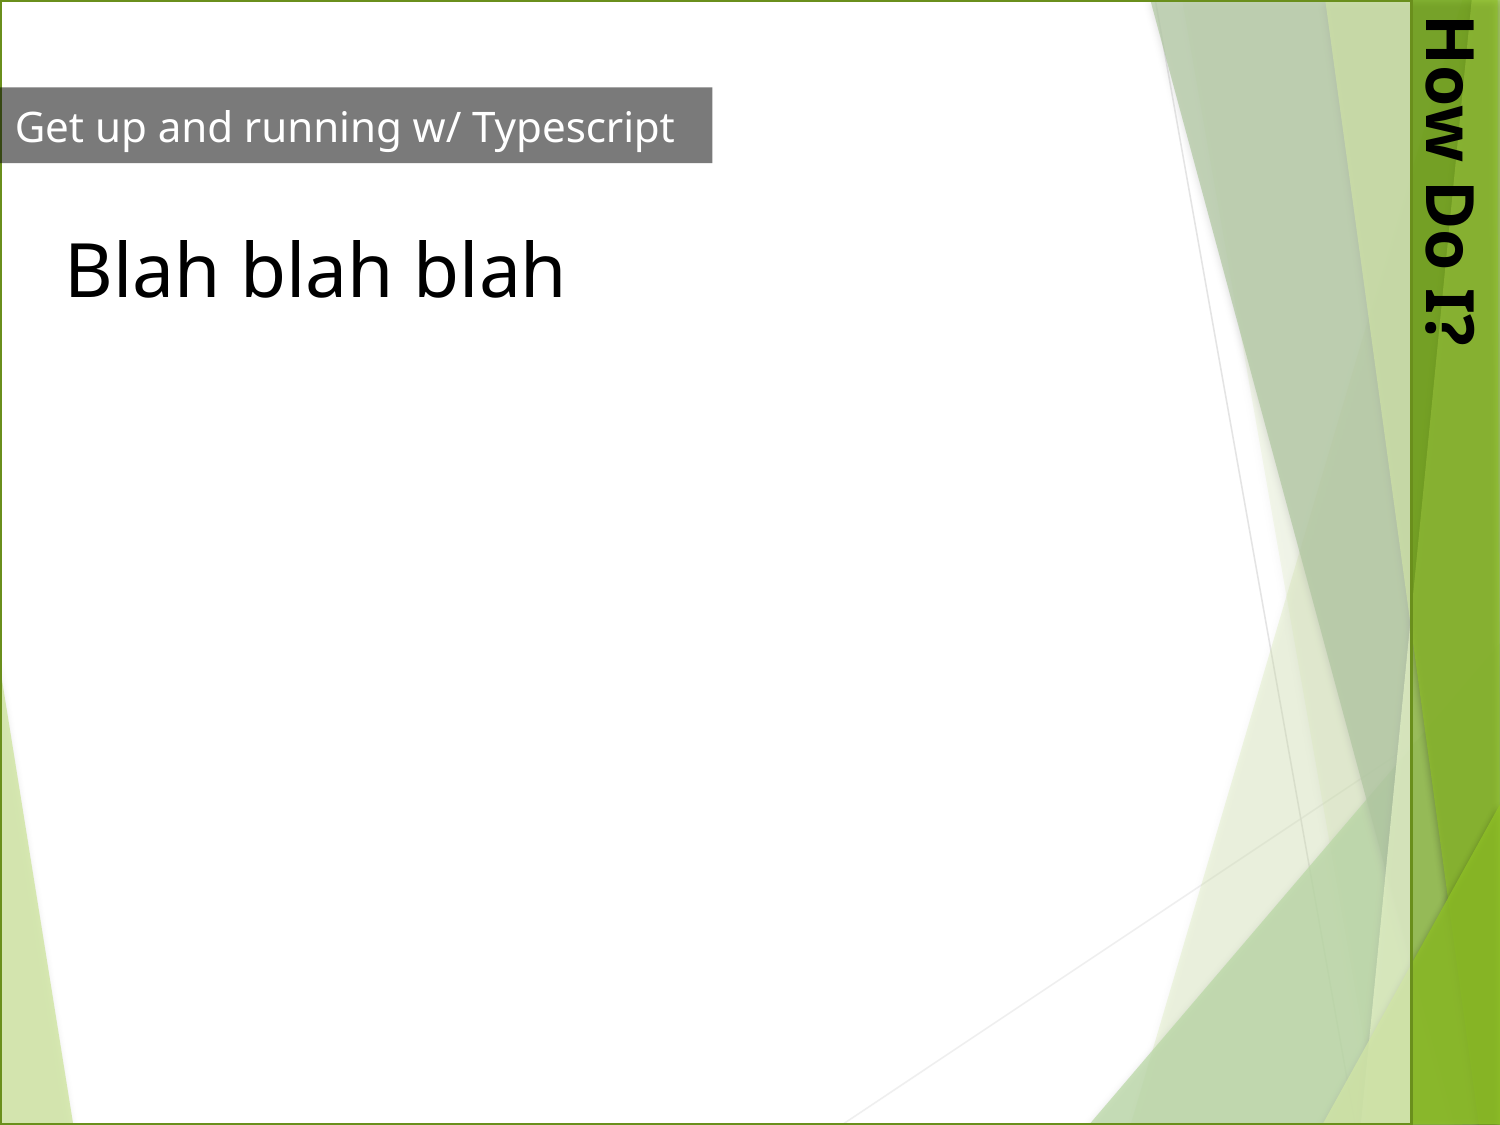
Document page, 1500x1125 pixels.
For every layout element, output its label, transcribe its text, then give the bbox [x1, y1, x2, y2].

text_box Blah blah blah [49, 215, 1338, 321]
text_box How Do I? [1414, 0, 1500, 1050]
text_box Get up and running w/ Typescript [0, 87, 713, 164]
